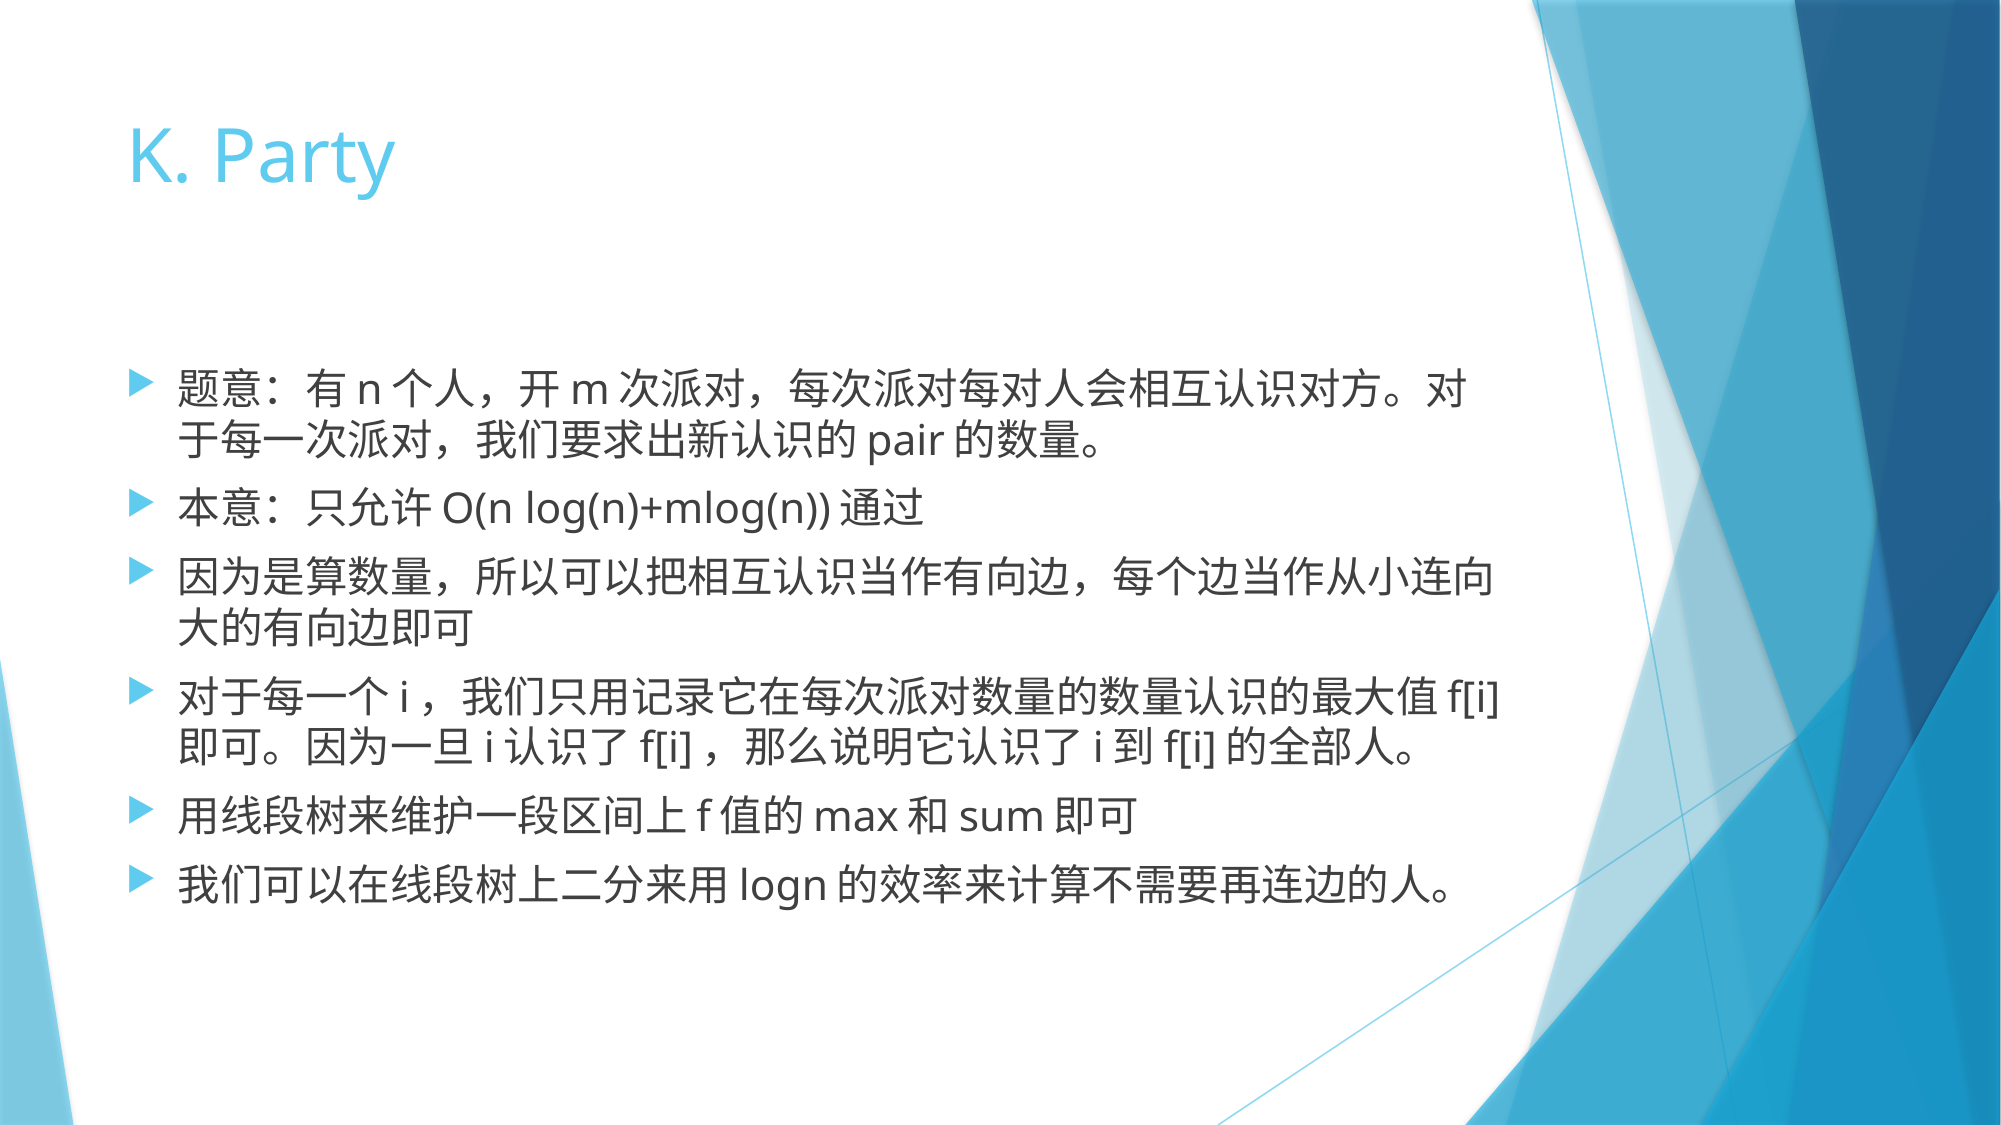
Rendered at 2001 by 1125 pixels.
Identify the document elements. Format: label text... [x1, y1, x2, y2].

title K. Party [111, 99, 1522, 317]
list 题意：有n个人，开m次派对，每次派对每对人会相互认识对方。对于每一次派对，我们要求出新认识的pair的数量。 本意：只允许O(n log(n)+mlog(n))通过 因为是算数量，所以可以把相互认识当作有向边，每个边当作从小连向大的有向边即可 对于每一个i，我们只用记录它在每次派对数量的数量认识的最大值f[i]即可。因为一旦i认识了f[i]，那么说明它认识了i到f[i]的全部人。 用线段树来维护一段区间上f值的max和sum即可 我们可以在线段树上二分来用logn的效率来计算不需要再连边的人。 [111, 354, 1522, 992]
